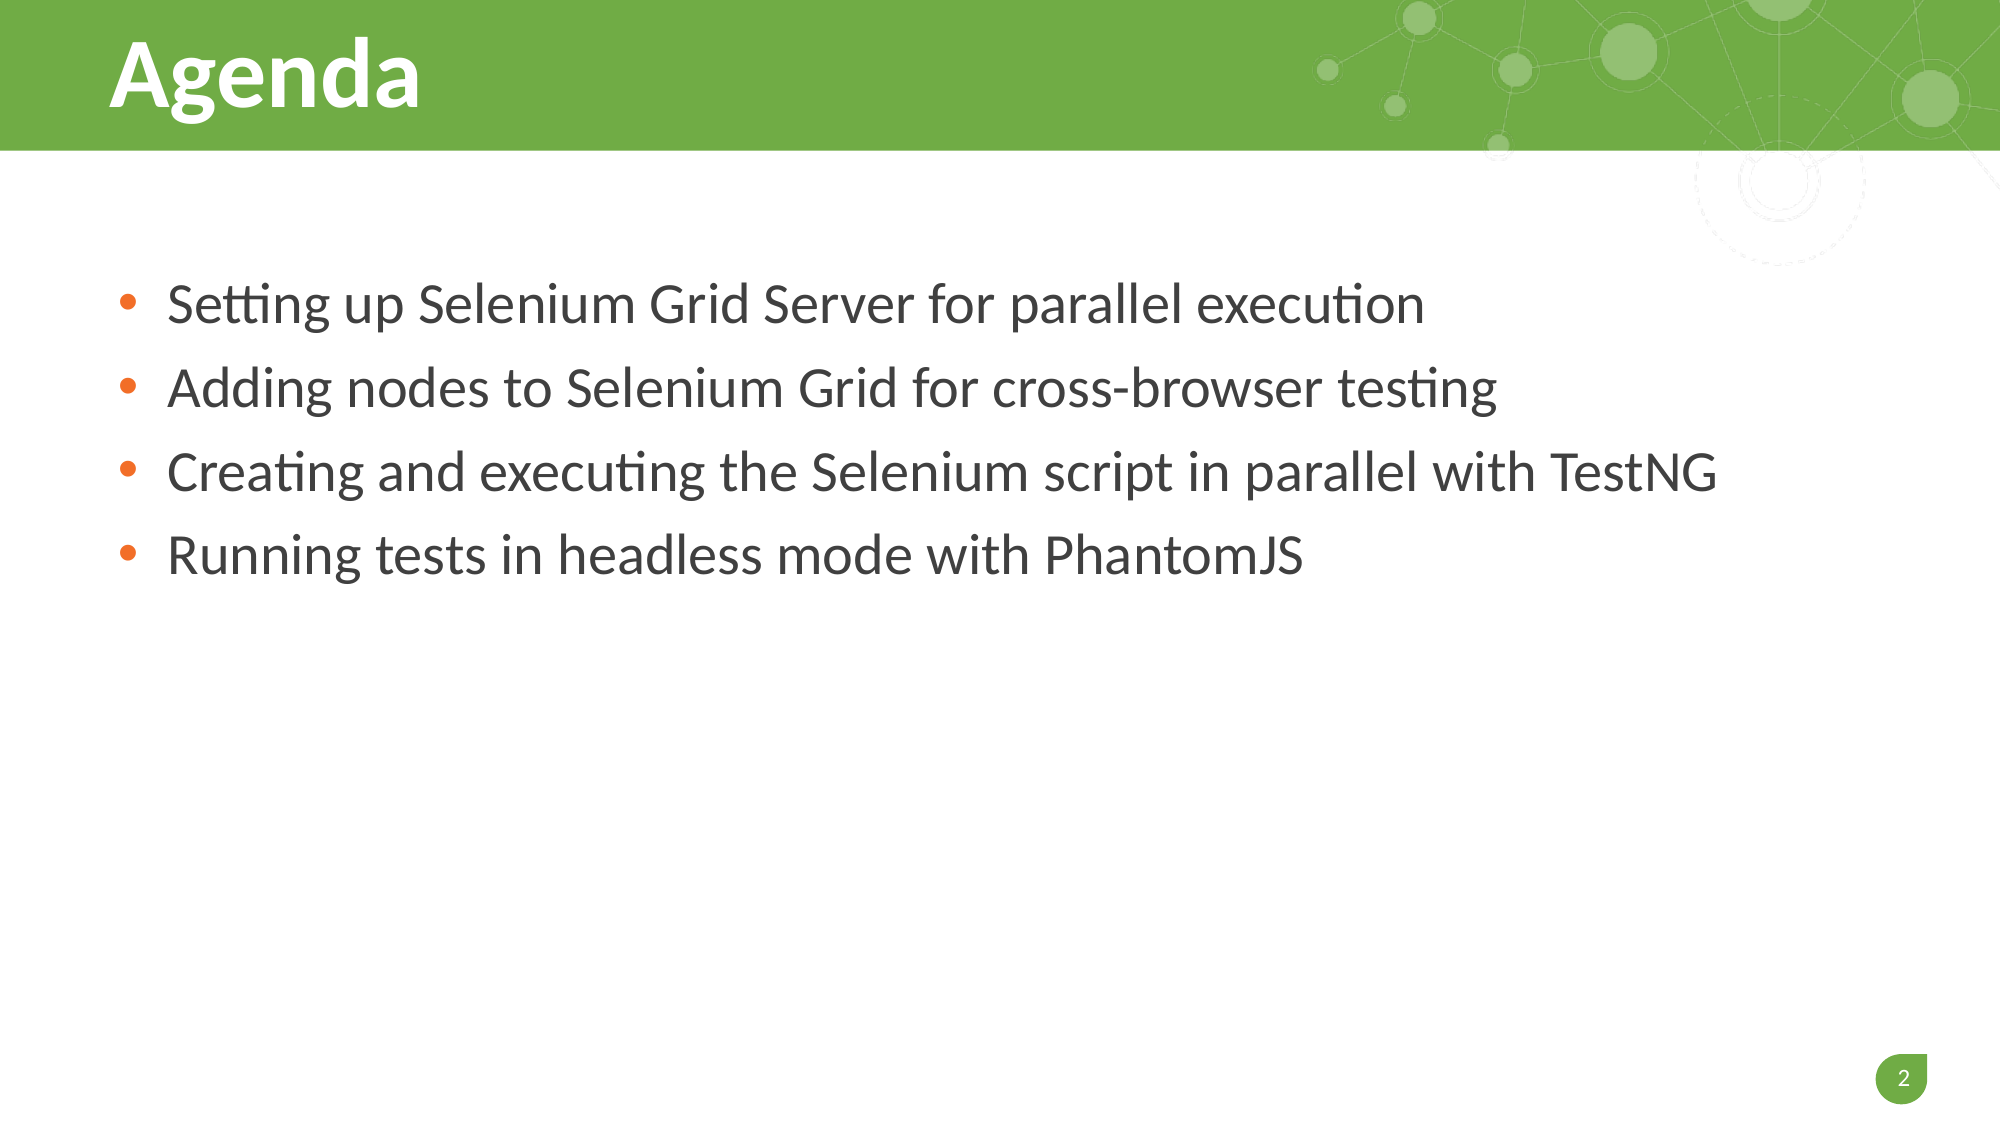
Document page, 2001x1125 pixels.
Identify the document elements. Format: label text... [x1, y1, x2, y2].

picture [1312, 0, 2000, 430]
list Setting up Selenium Grid Server for parallel execution Adding nodes to Selenium Grid for cross-browser testing Creating and executing the Selenium script in parallel with TestNG Running tests in headless mode with PhantomJS [102, 265, 1921, 1040]
slide_number 2 [1860, 1057, 1926, 1095]
title Agenda [94, 11, 1913, 139]
